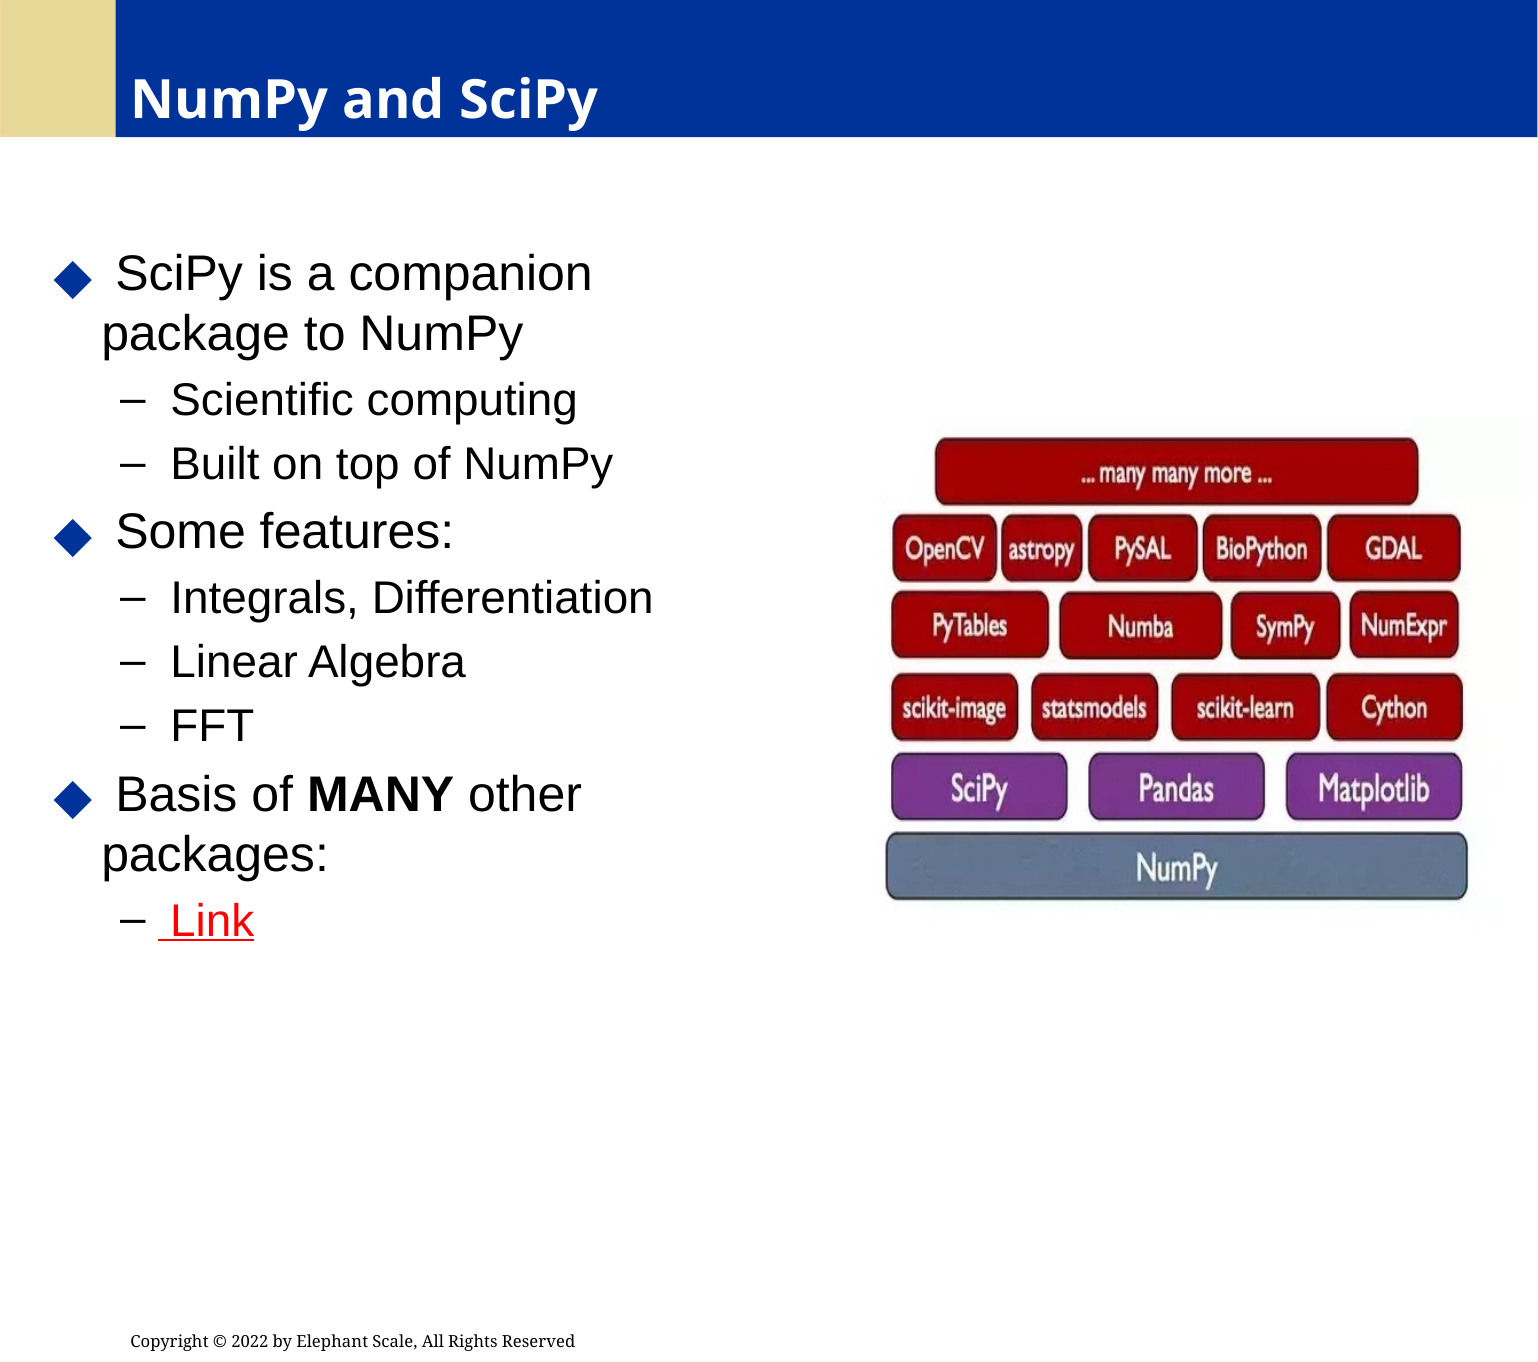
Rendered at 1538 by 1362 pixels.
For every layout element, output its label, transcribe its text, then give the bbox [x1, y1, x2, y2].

picture [842, 416, 1534, 943]
text_box Copyright © 2022 by Elephant Scale, All Rights Reserved [115, 1322, 1538, 1358]
title NumPy and SciPy [115, 0, 1538, 138]
list SciPy is a companion package to NumPy Scientific computing Built on top of NumPy Some features: Integrals, Differentiation Linear Algebra FFT Basis of MANY other packages: Link [38, 163, 1499, 1284]
picture [0, 0, 115, 137]
